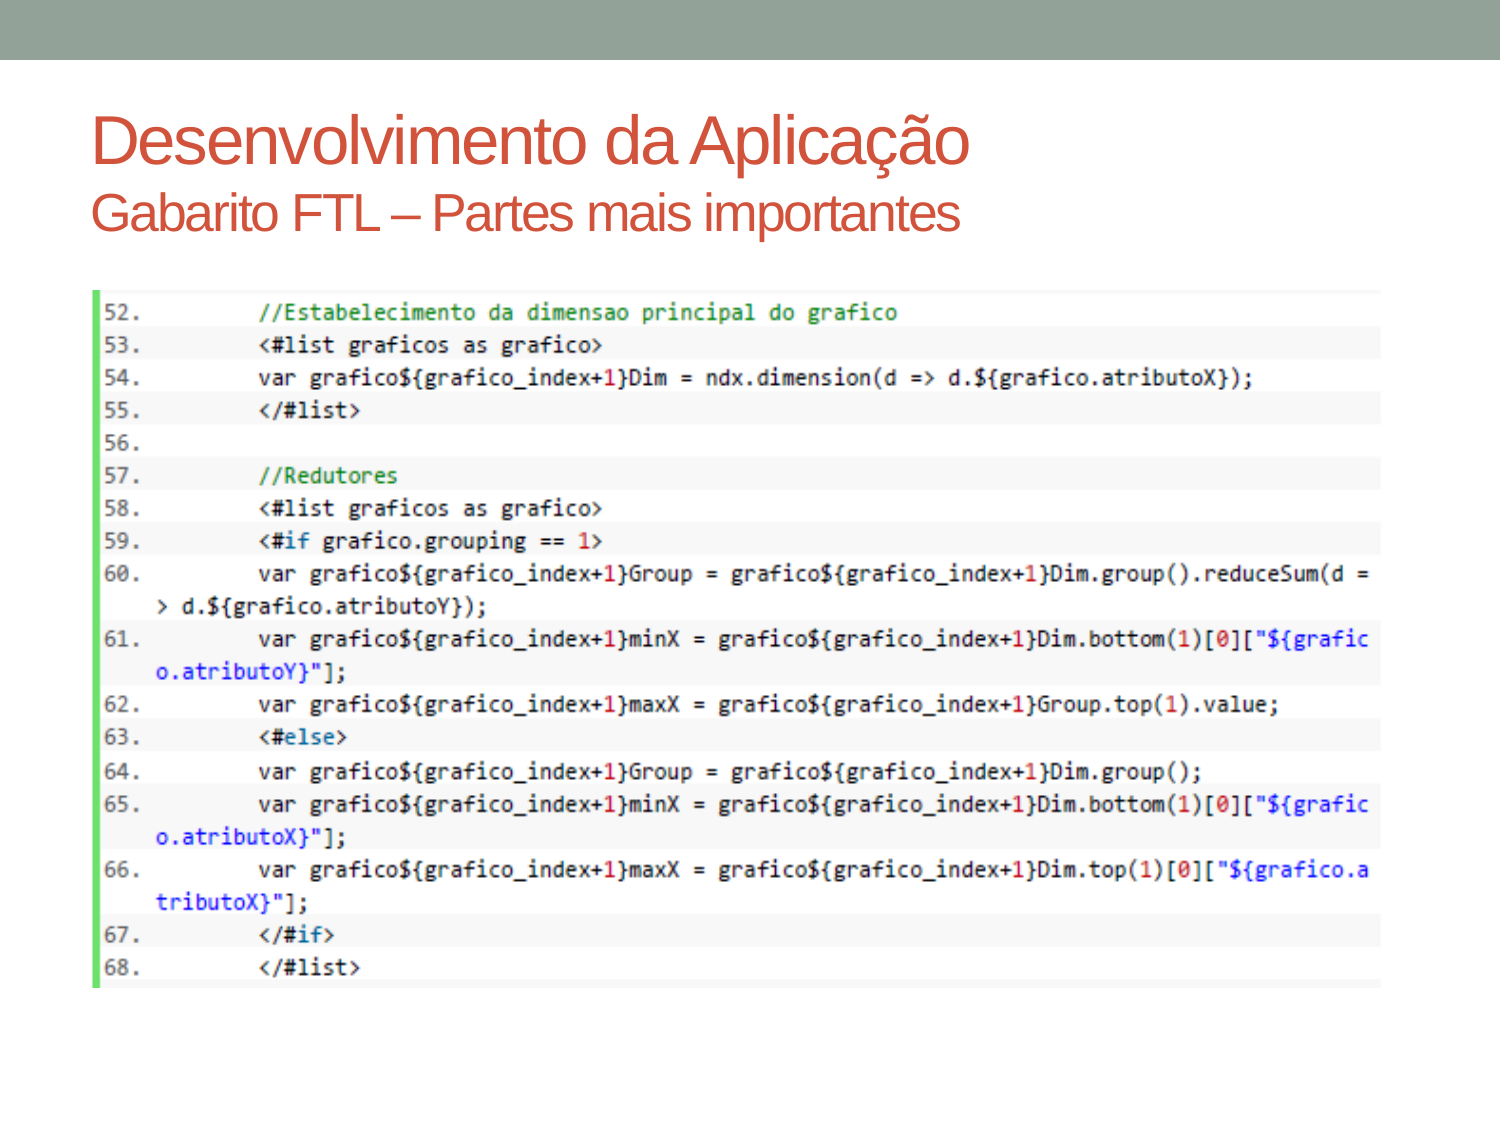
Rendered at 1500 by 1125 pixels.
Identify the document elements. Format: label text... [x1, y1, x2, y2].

title Desenvolvimento da Aplicação Gabarito FTL – Partes mais importantes [75, 87, 1425, 250]
picture [52, 290, 1440, 988]
